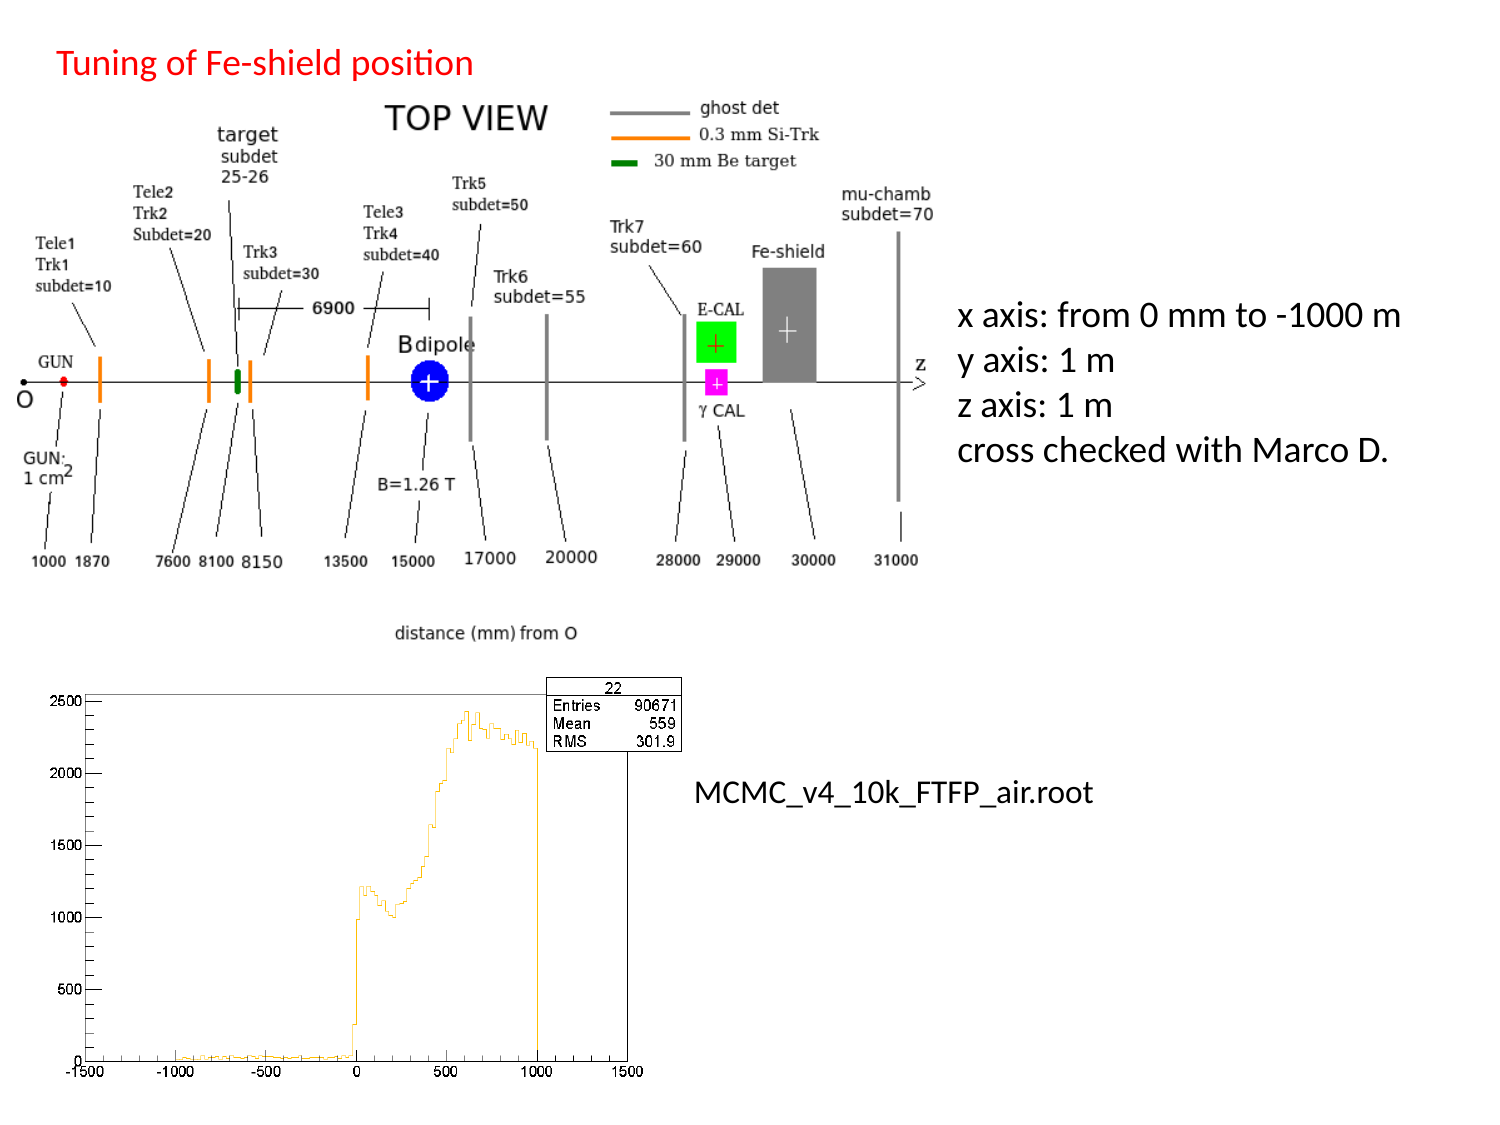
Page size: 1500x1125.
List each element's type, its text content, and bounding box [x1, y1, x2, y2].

picture [17, 94, 943, 1107]
text_box Tuning of Fe-shield position [41, 30, 502, 91]
text_box MCMC_v4_10k_FTFP_air.root [700, 763, 1128, 818]
text_box x axis: from 0 mm to -1000 m y axis: 1 m z axis: 1 m cross checked with Marco D. [947, 282, 1471, 478]
